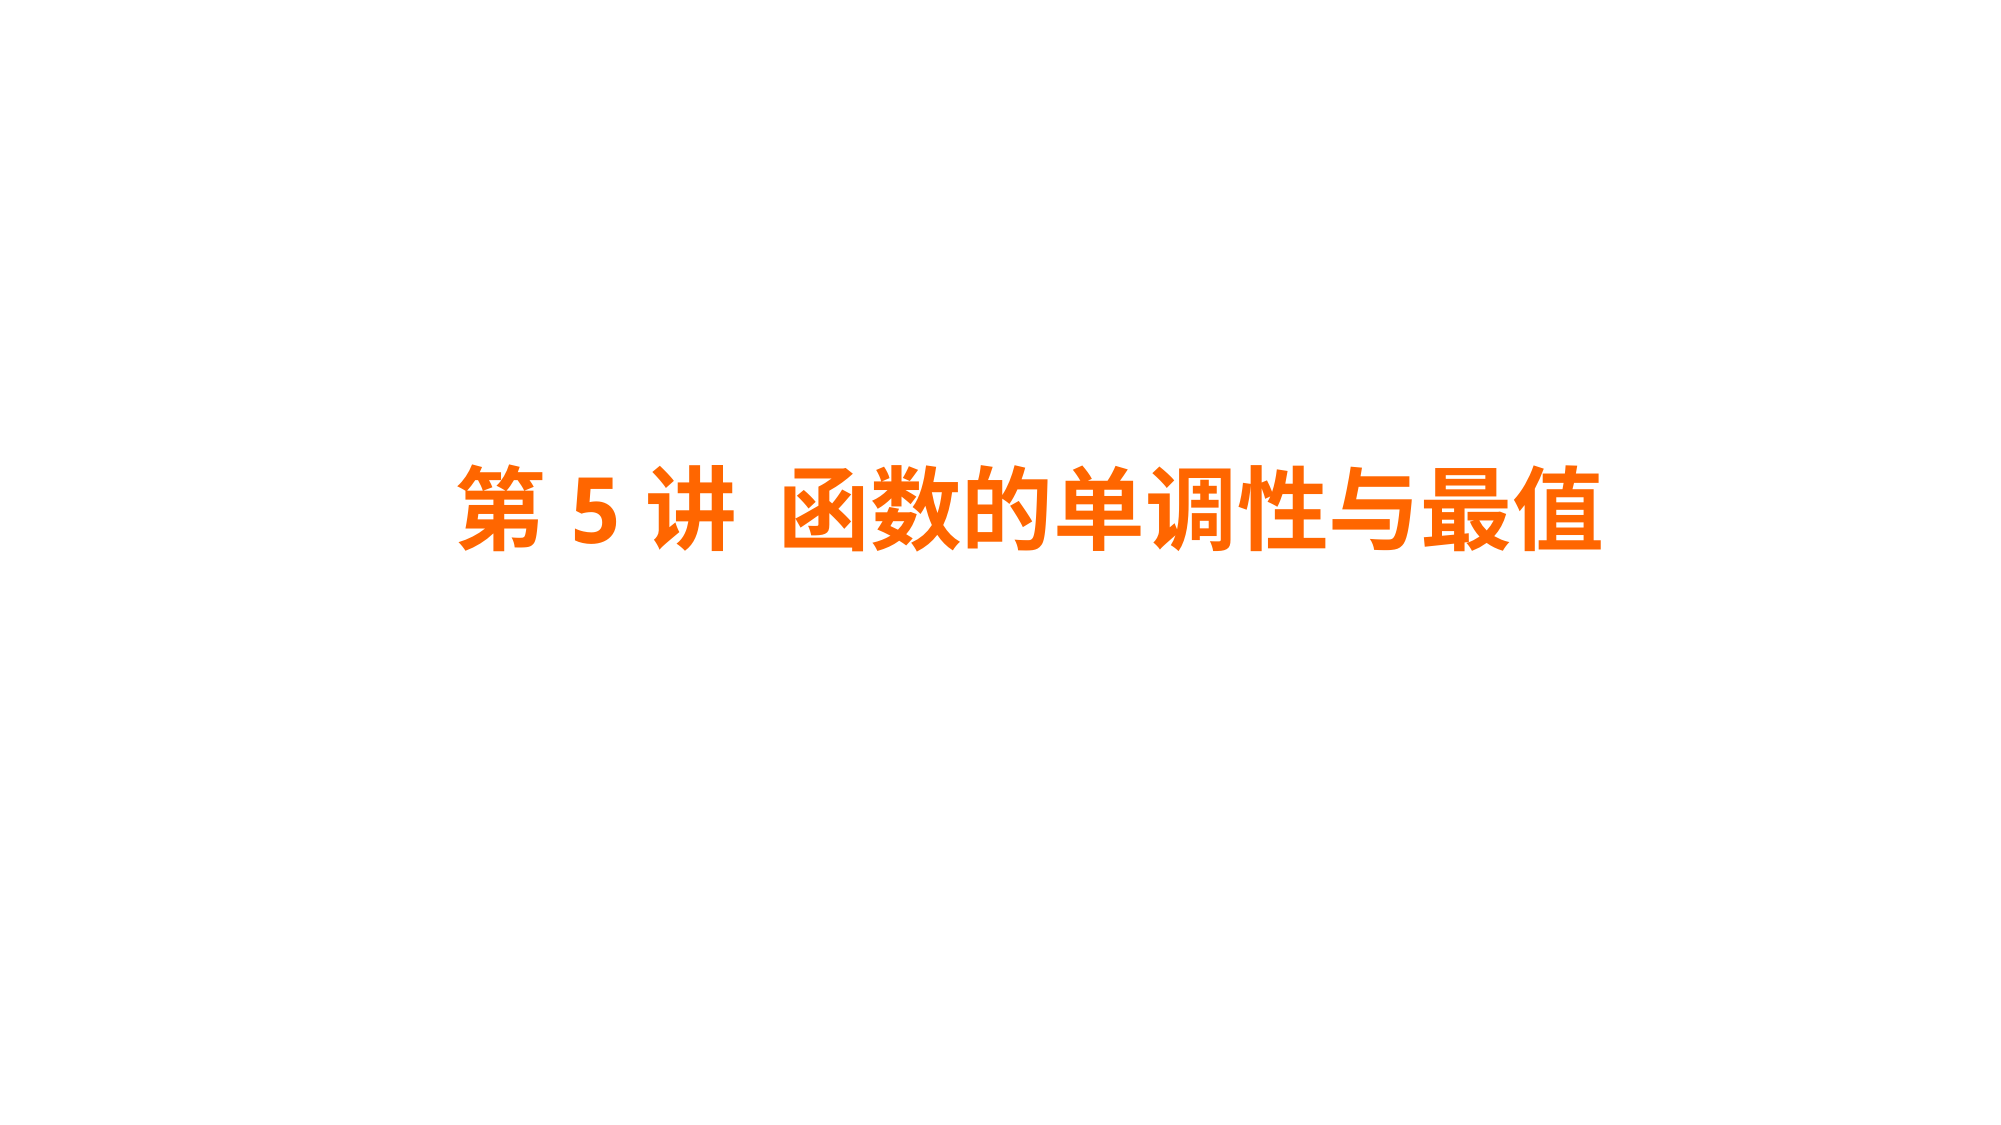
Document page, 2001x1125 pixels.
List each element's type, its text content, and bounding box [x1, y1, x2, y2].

text_box 第5讲 函数的单调性与最值 [397, 444, 1662, 569]
